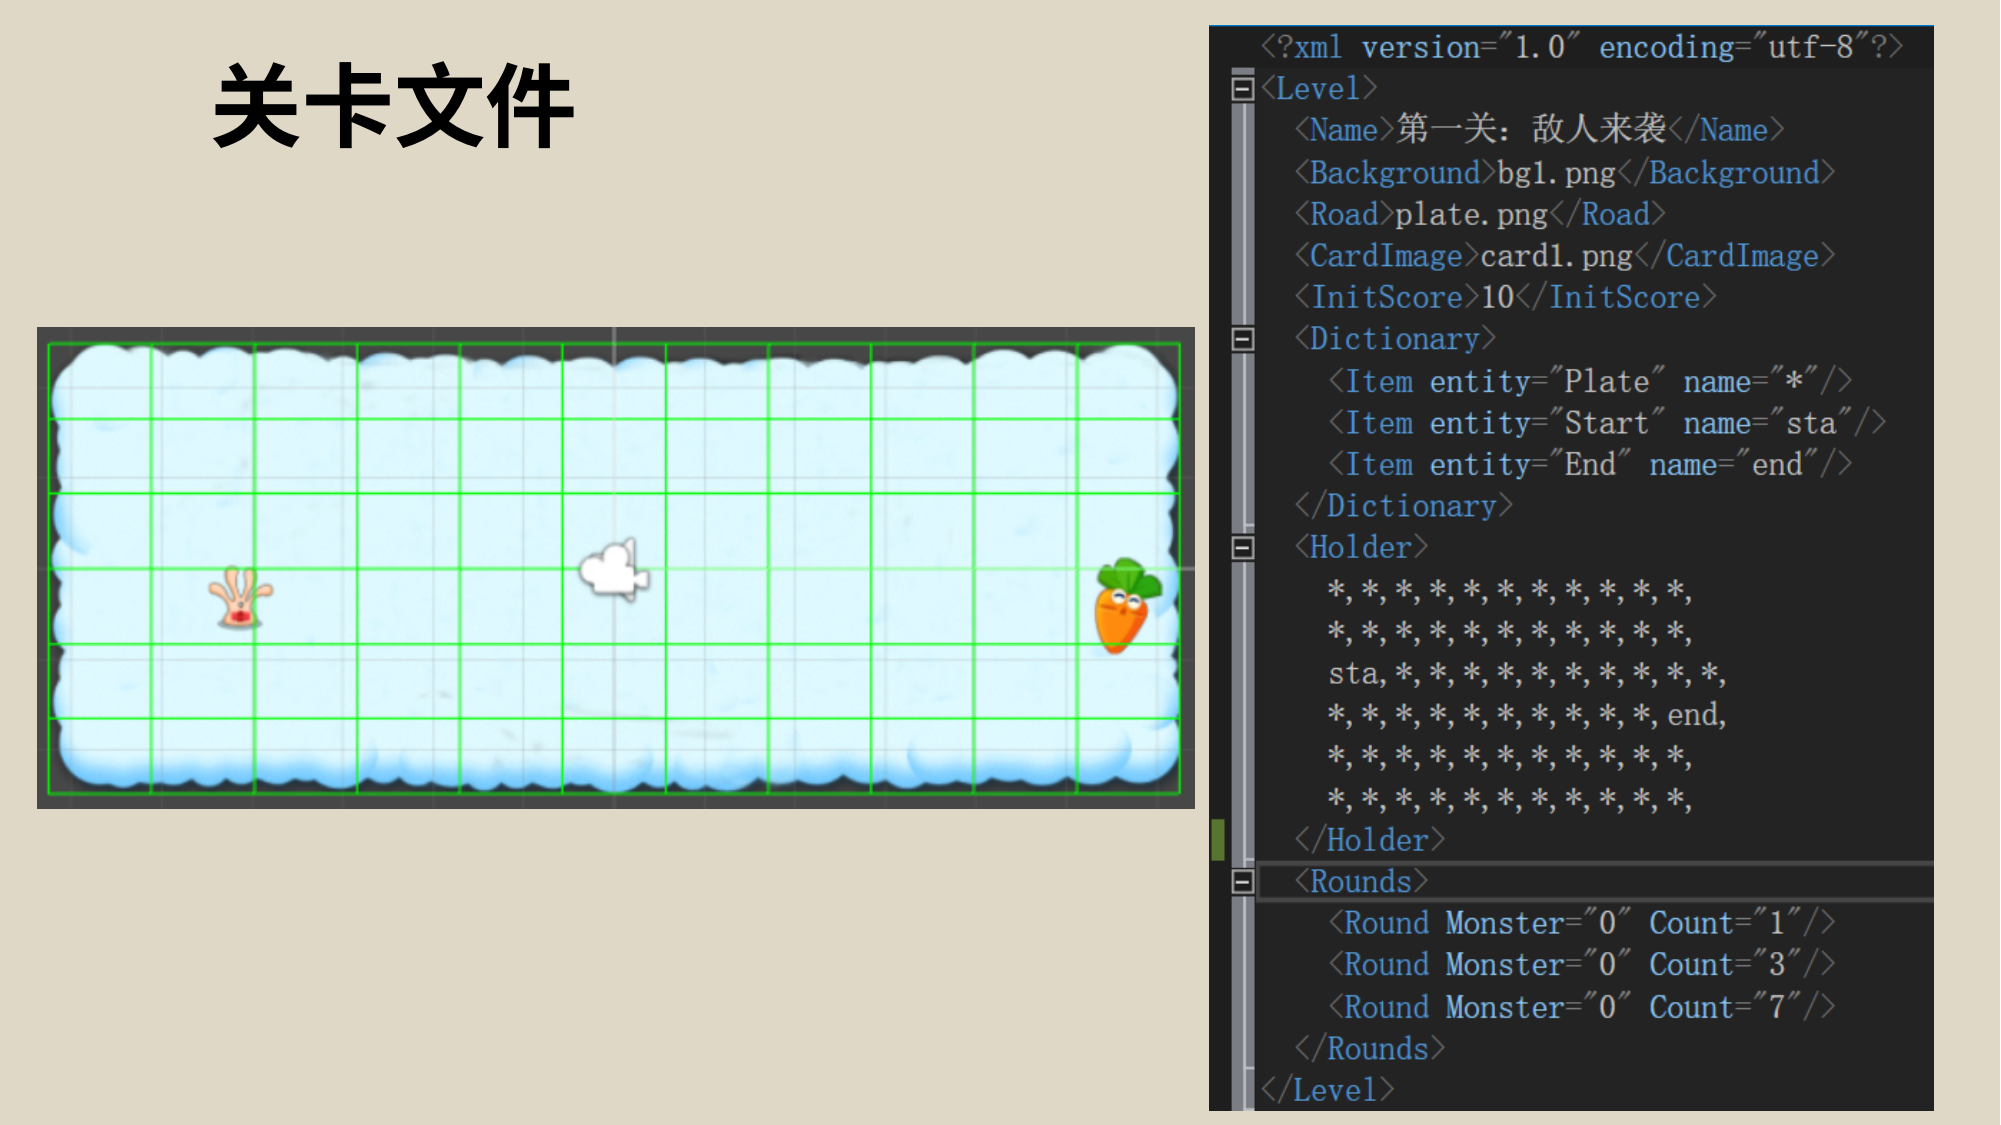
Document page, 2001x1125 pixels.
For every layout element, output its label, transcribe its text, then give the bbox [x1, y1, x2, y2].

text_box 关卡文件 [195, 43, 599, 178]
picture [36, 327, 1196, 810]
picture [1209, 25, 1934, 1111]
